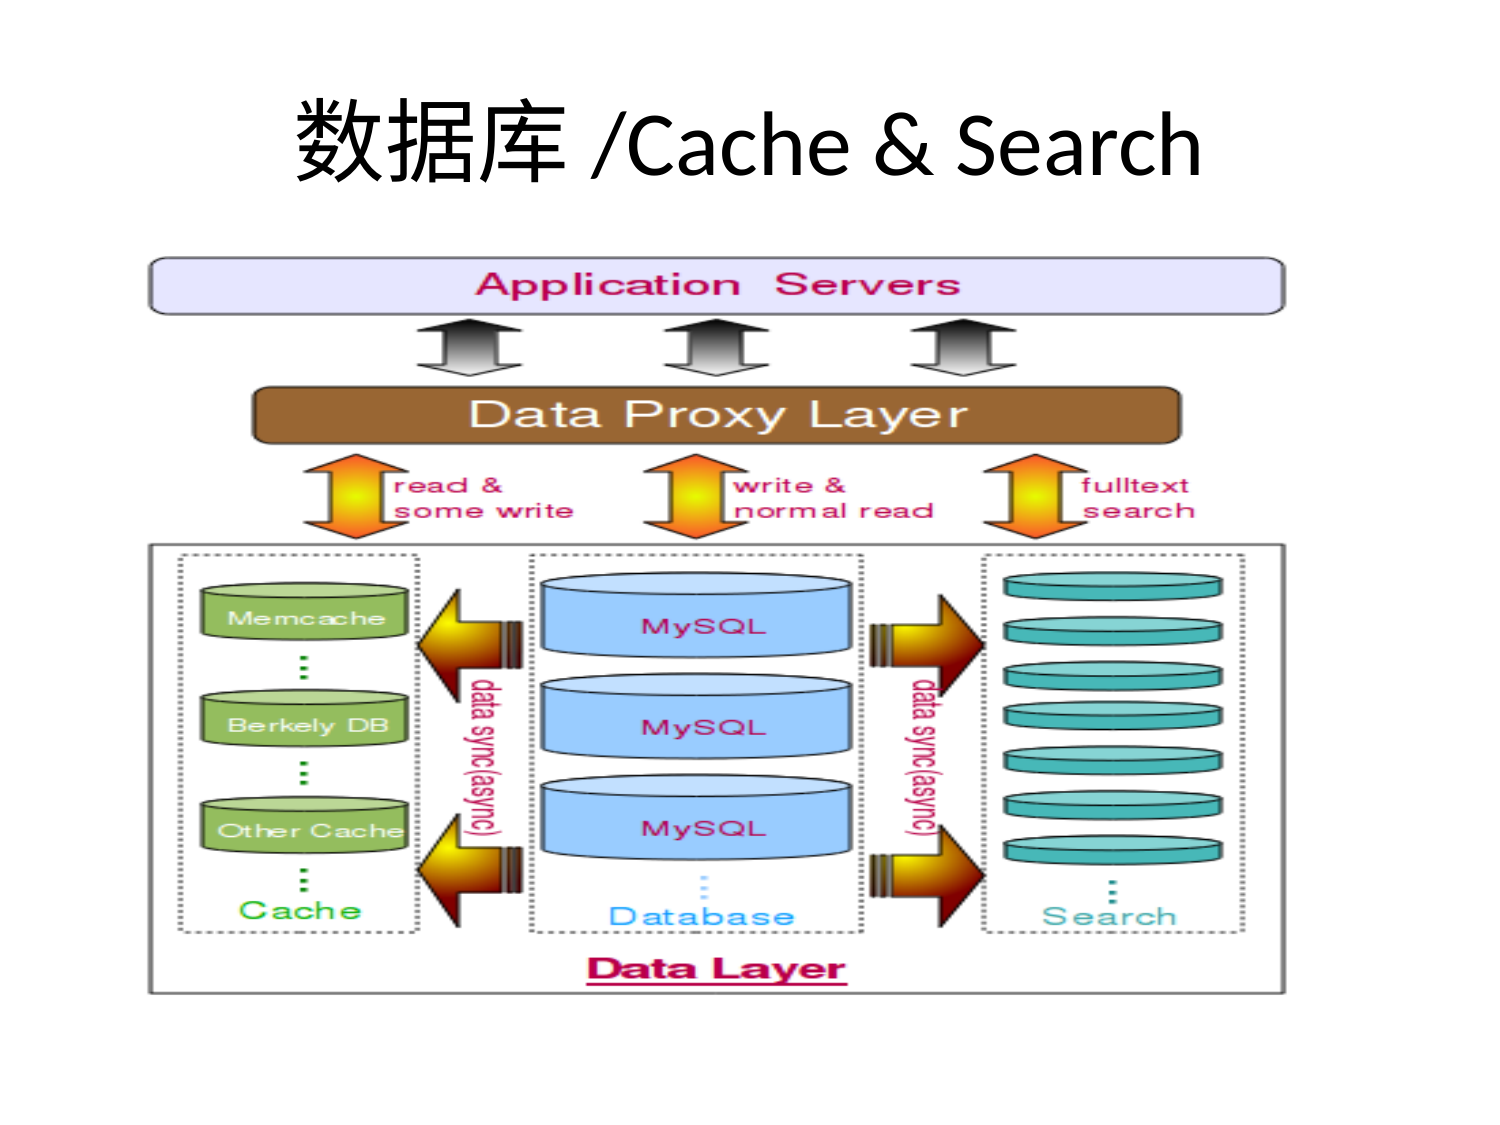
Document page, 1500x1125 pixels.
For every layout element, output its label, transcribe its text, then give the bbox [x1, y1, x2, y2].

title 数据库/Cache & Search [75, 45, 1425, 233]
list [135, 255, 1307, 998]
